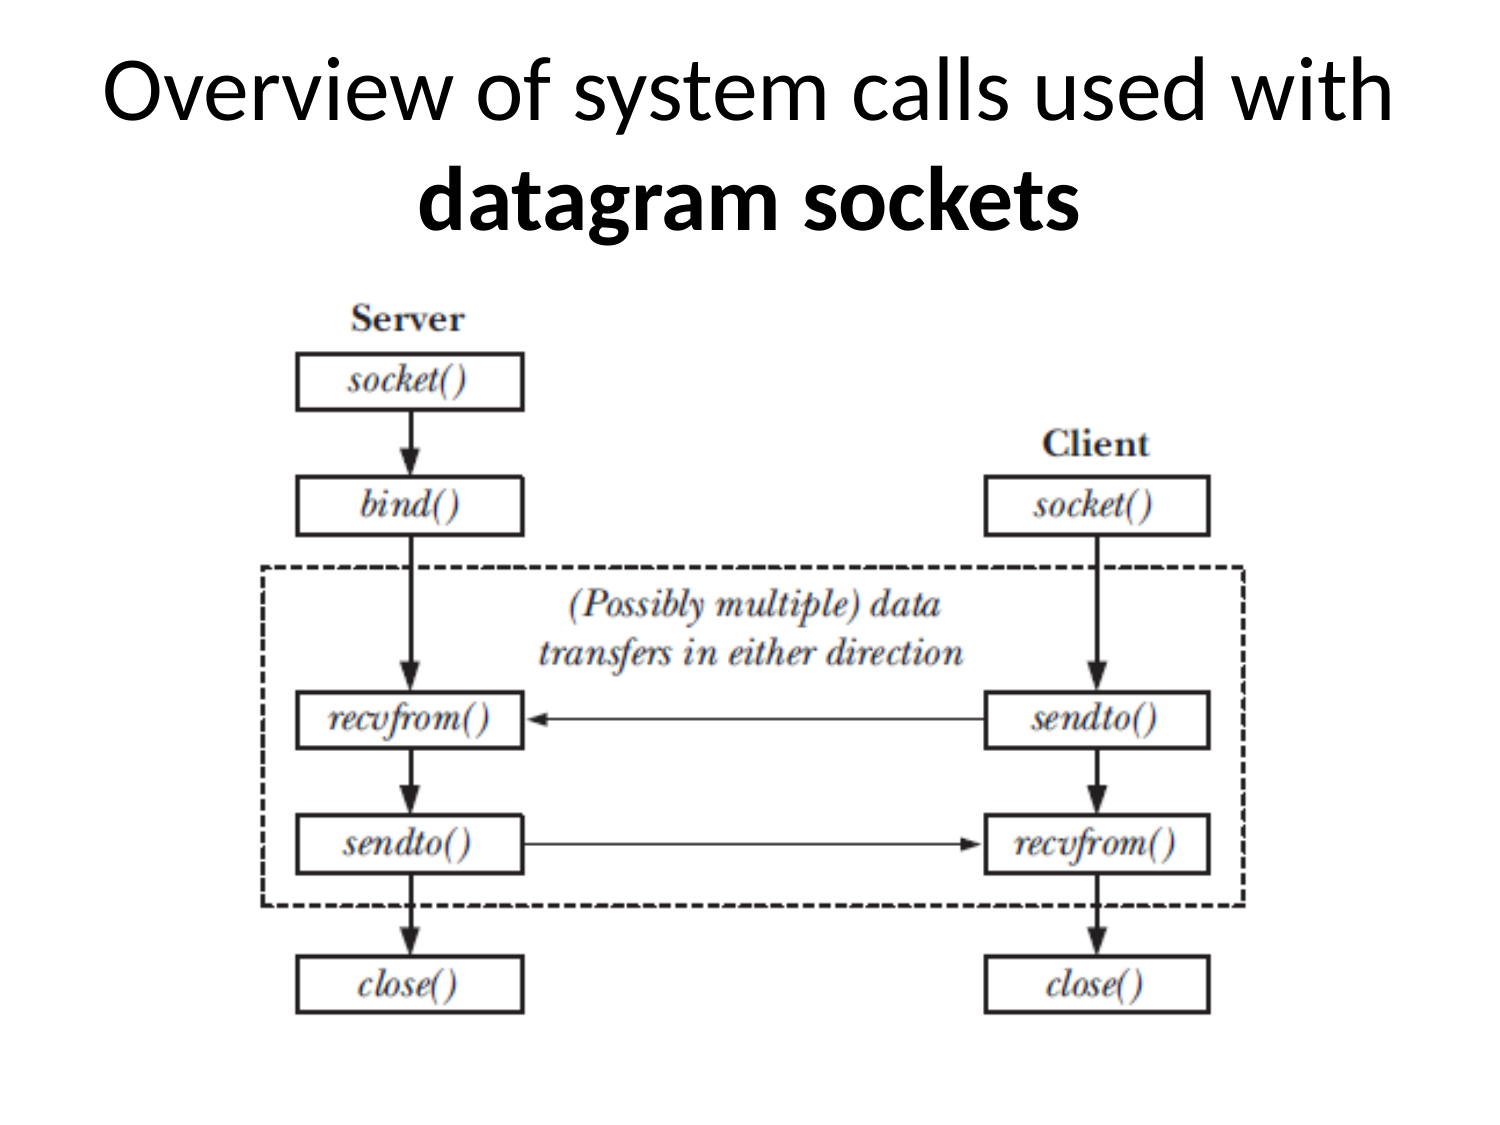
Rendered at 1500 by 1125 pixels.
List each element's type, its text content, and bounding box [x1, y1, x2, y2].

title Overview of system calls used with datagram sockets [74, 44, 1426, 233]
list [187, 269, 1325, 1036]
